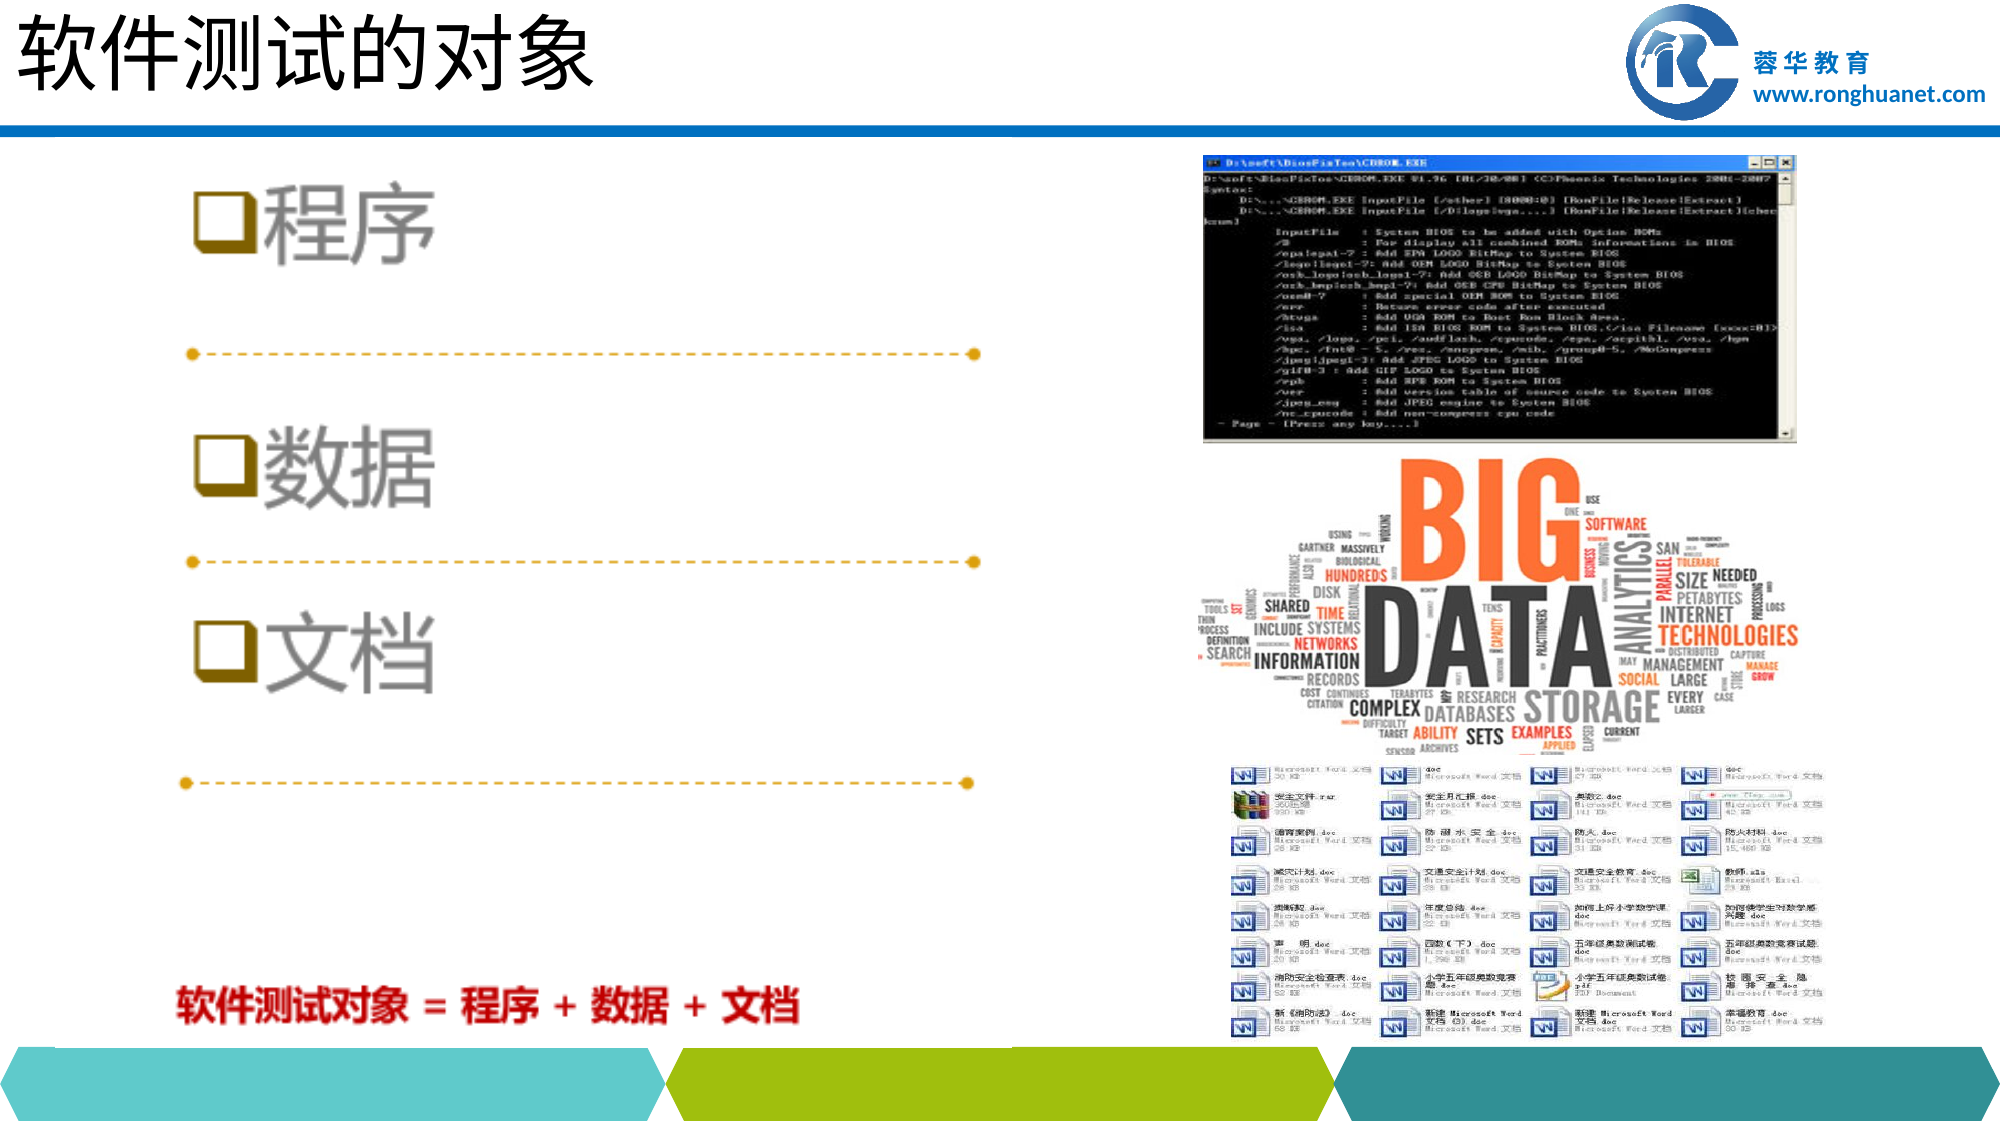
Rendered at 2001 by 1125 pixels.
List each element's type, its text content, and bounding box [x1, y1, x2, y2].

picture [1198, 155, 1826, 1044]
picture [54, 136, 1012, 1048]
title 软件测试的对象 [0, 0, 1500, 105]
picture [1626, 4, 1739, 132]
